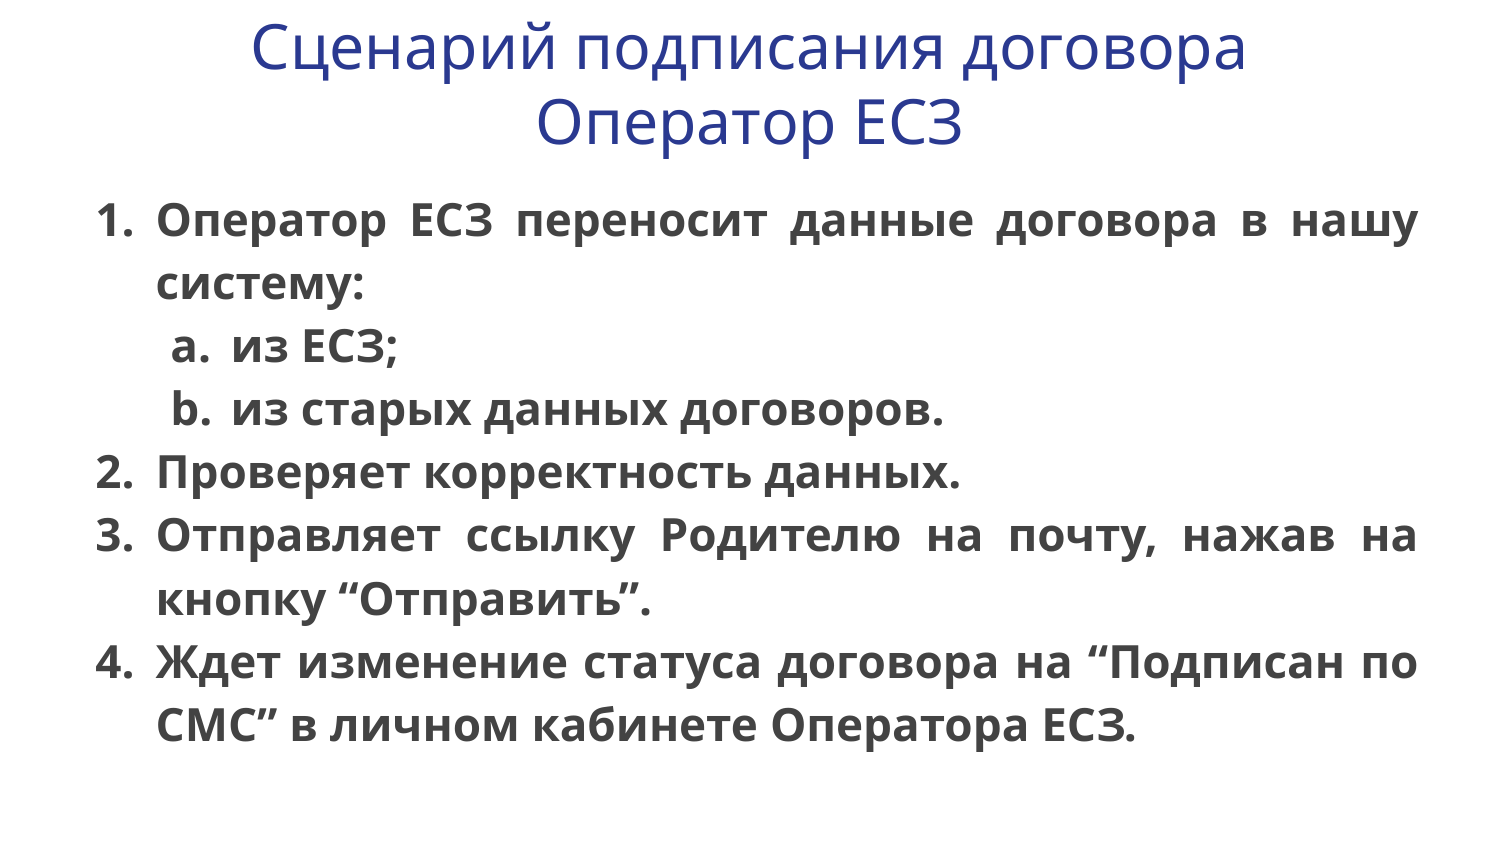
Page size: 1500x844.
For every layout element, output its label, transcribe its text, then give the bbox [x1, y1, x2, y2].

title Сценарий подписания договора Оператор ЕСЗ [51, 0, 1449, 153]
list Оператор ЕСЗ переносит данные договора в нашу систему: из ЕСЗ; из старых данных договоров. Проверяет корректность данных. Отправляет ссылку Родителю на почту, нажав на кнопку “Отправить”. Ждет изменение статуса договора на “Подписан по СМС” в личном кабинете Оператора ЕСЗ. [65, 166, 1435, 809]
